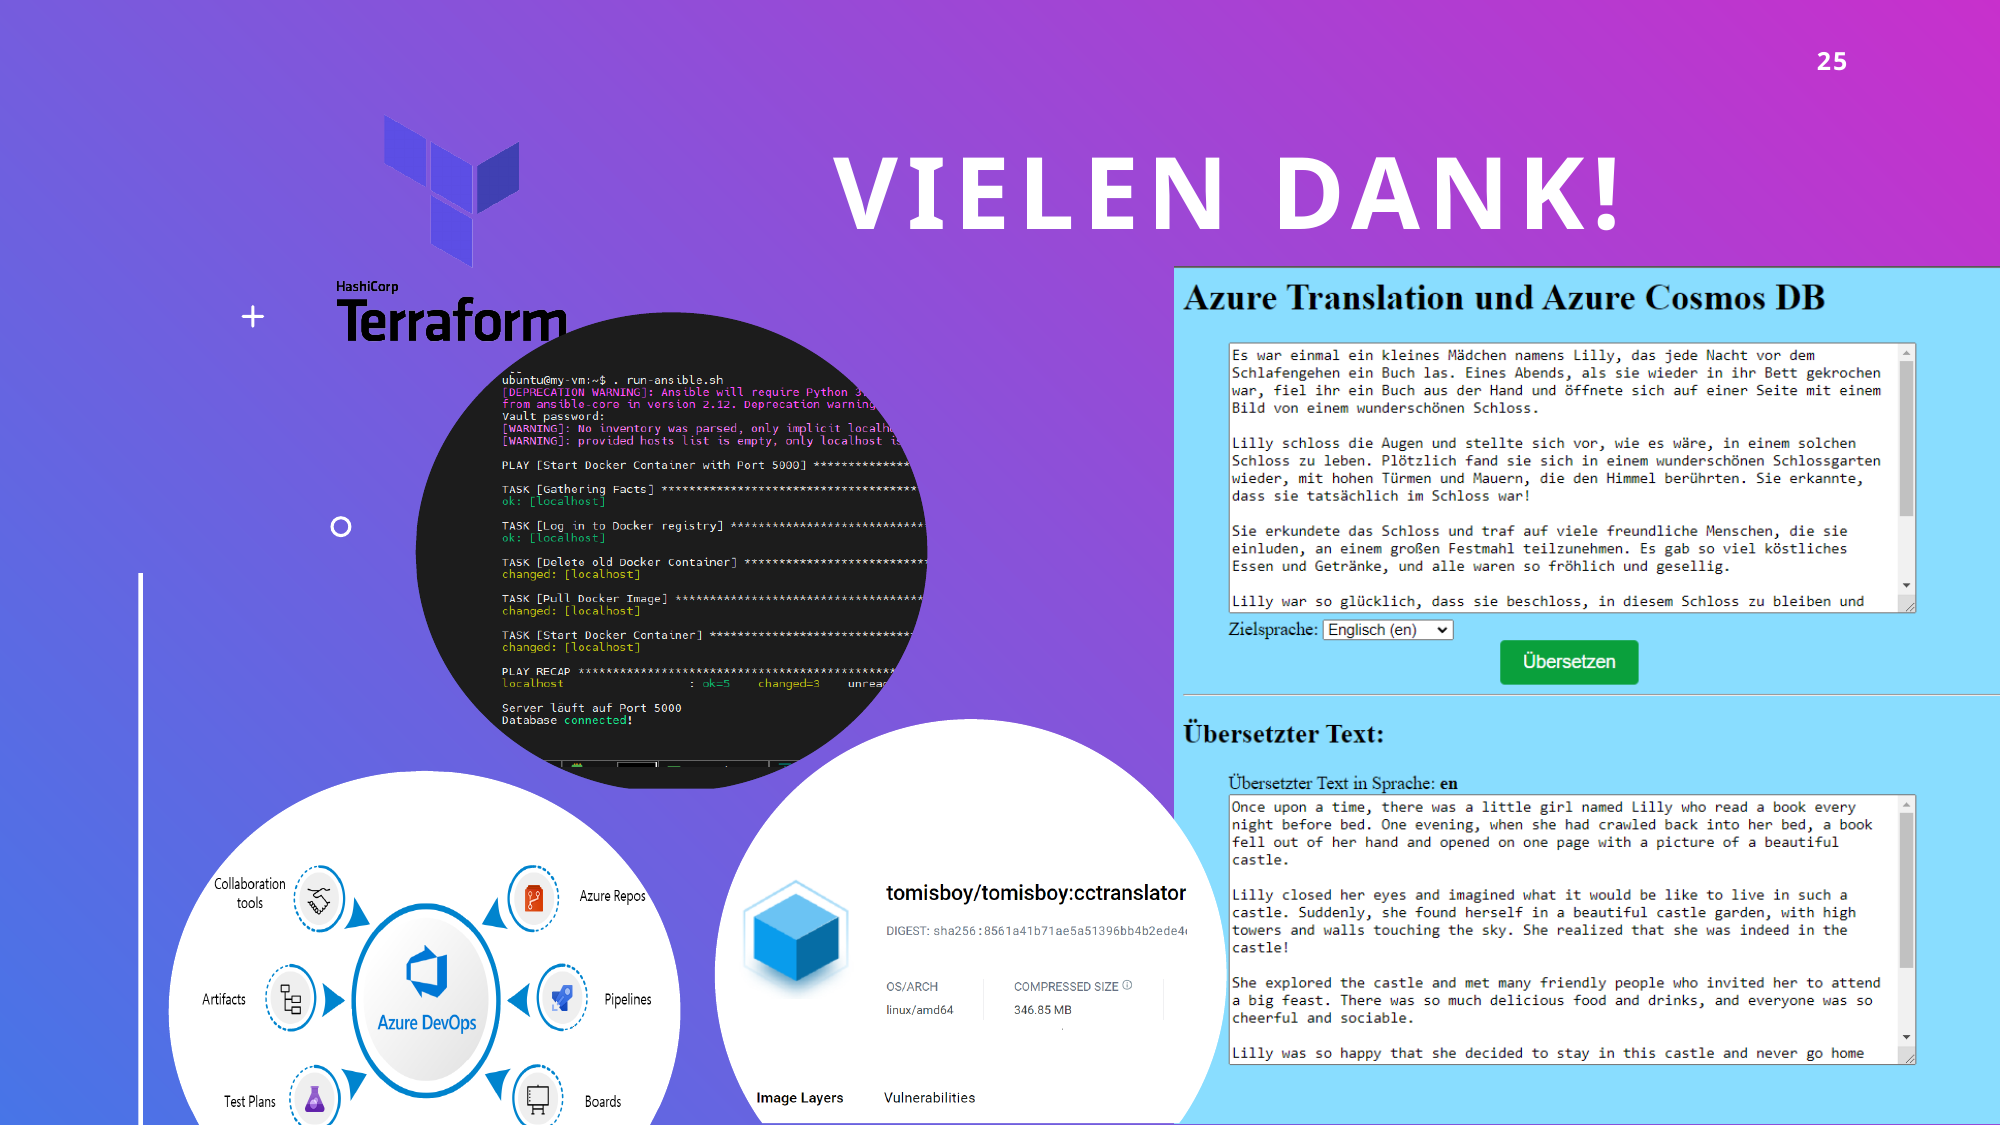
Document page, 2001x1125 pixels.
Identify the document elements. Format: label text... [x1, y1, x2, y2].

picture [168, 66, 2000, 1125]
slide_number 25 [1638, 33, 1863, 93]
title Vielen Dank! [772, 0, 1638, 259]
